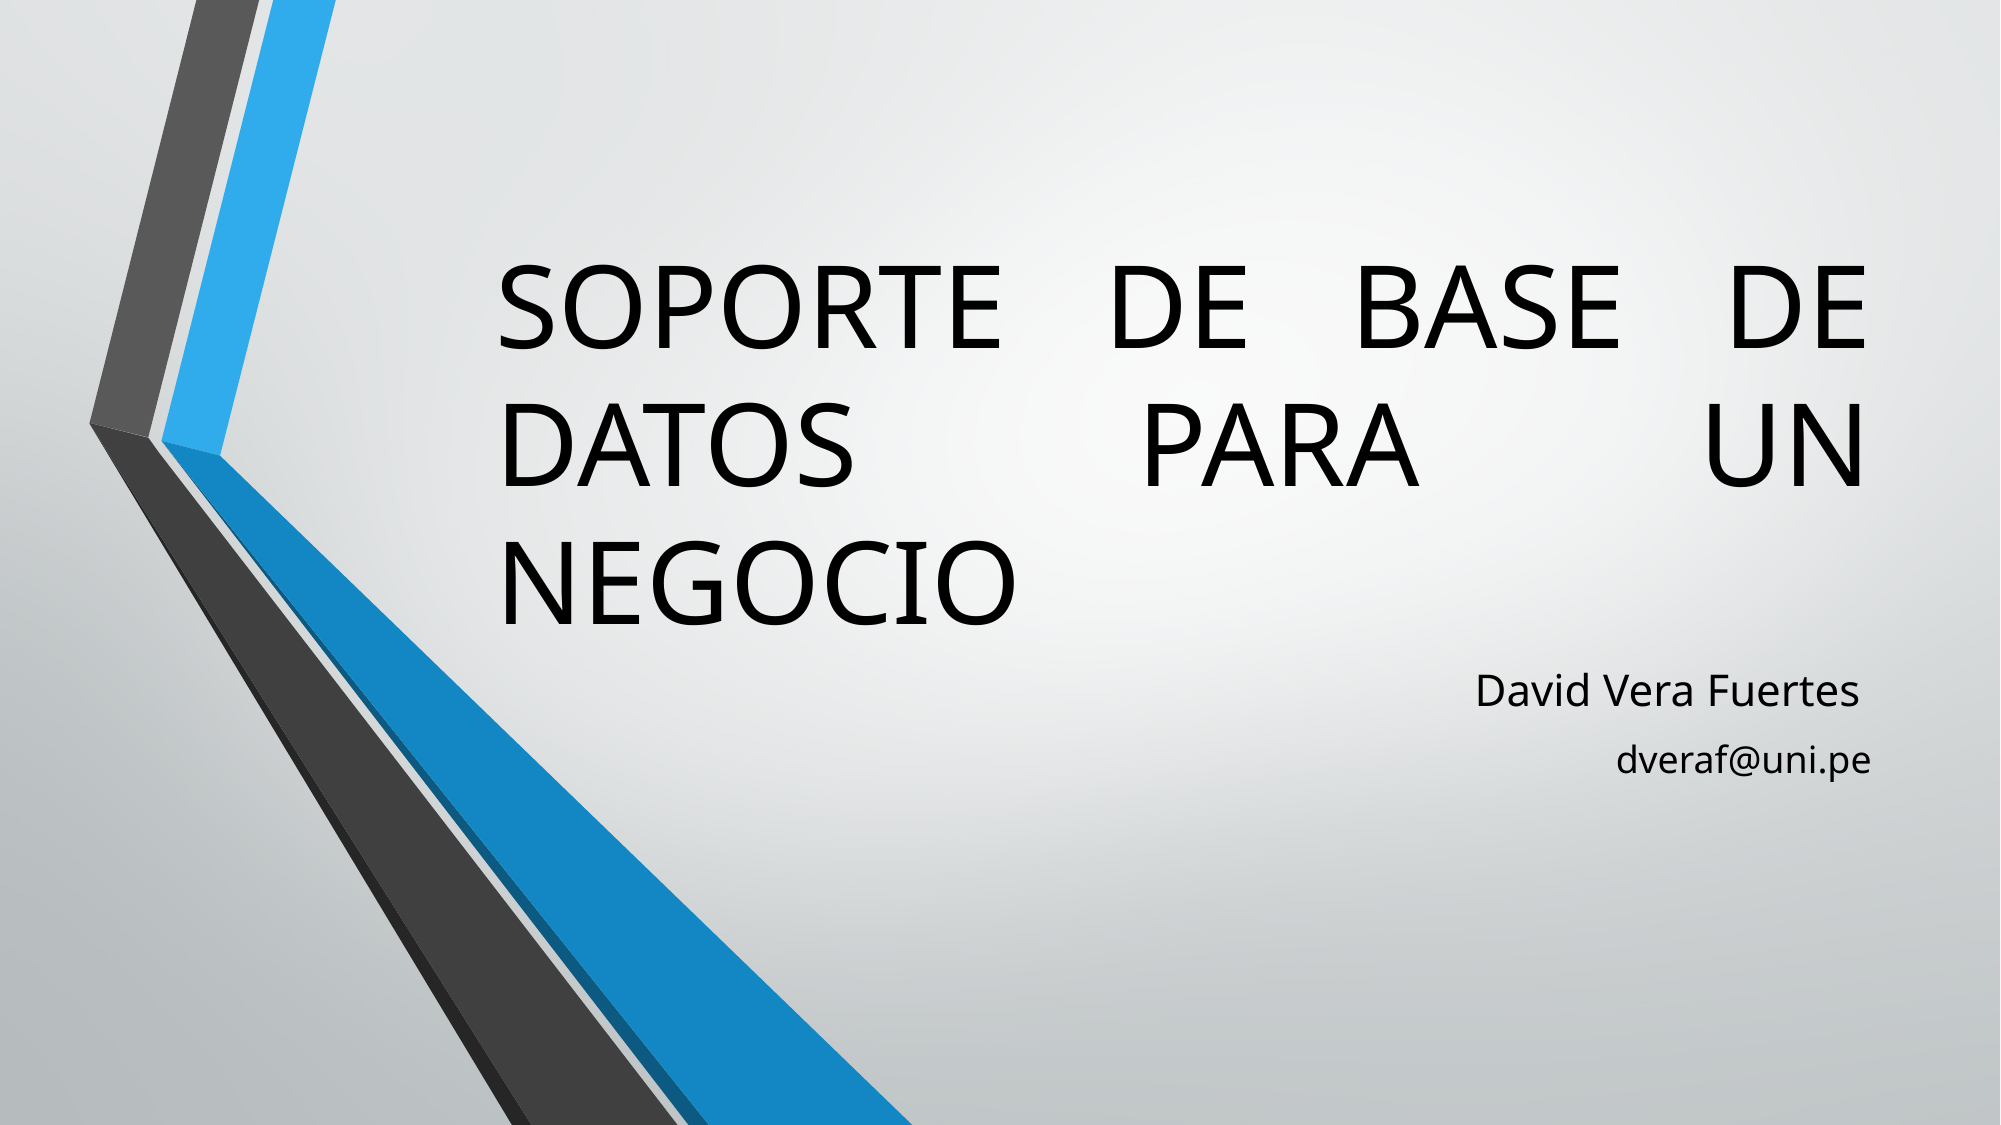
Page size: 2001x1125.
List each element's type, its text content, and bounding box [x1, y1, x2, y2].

title SOPORTE DE BASE DE DATOS PARA UN NEGOCIO [480, 226, 1887, 656]
subtitle David Vera Fuertes dveraf@uni.pe [740, 655, 1887, 884]
